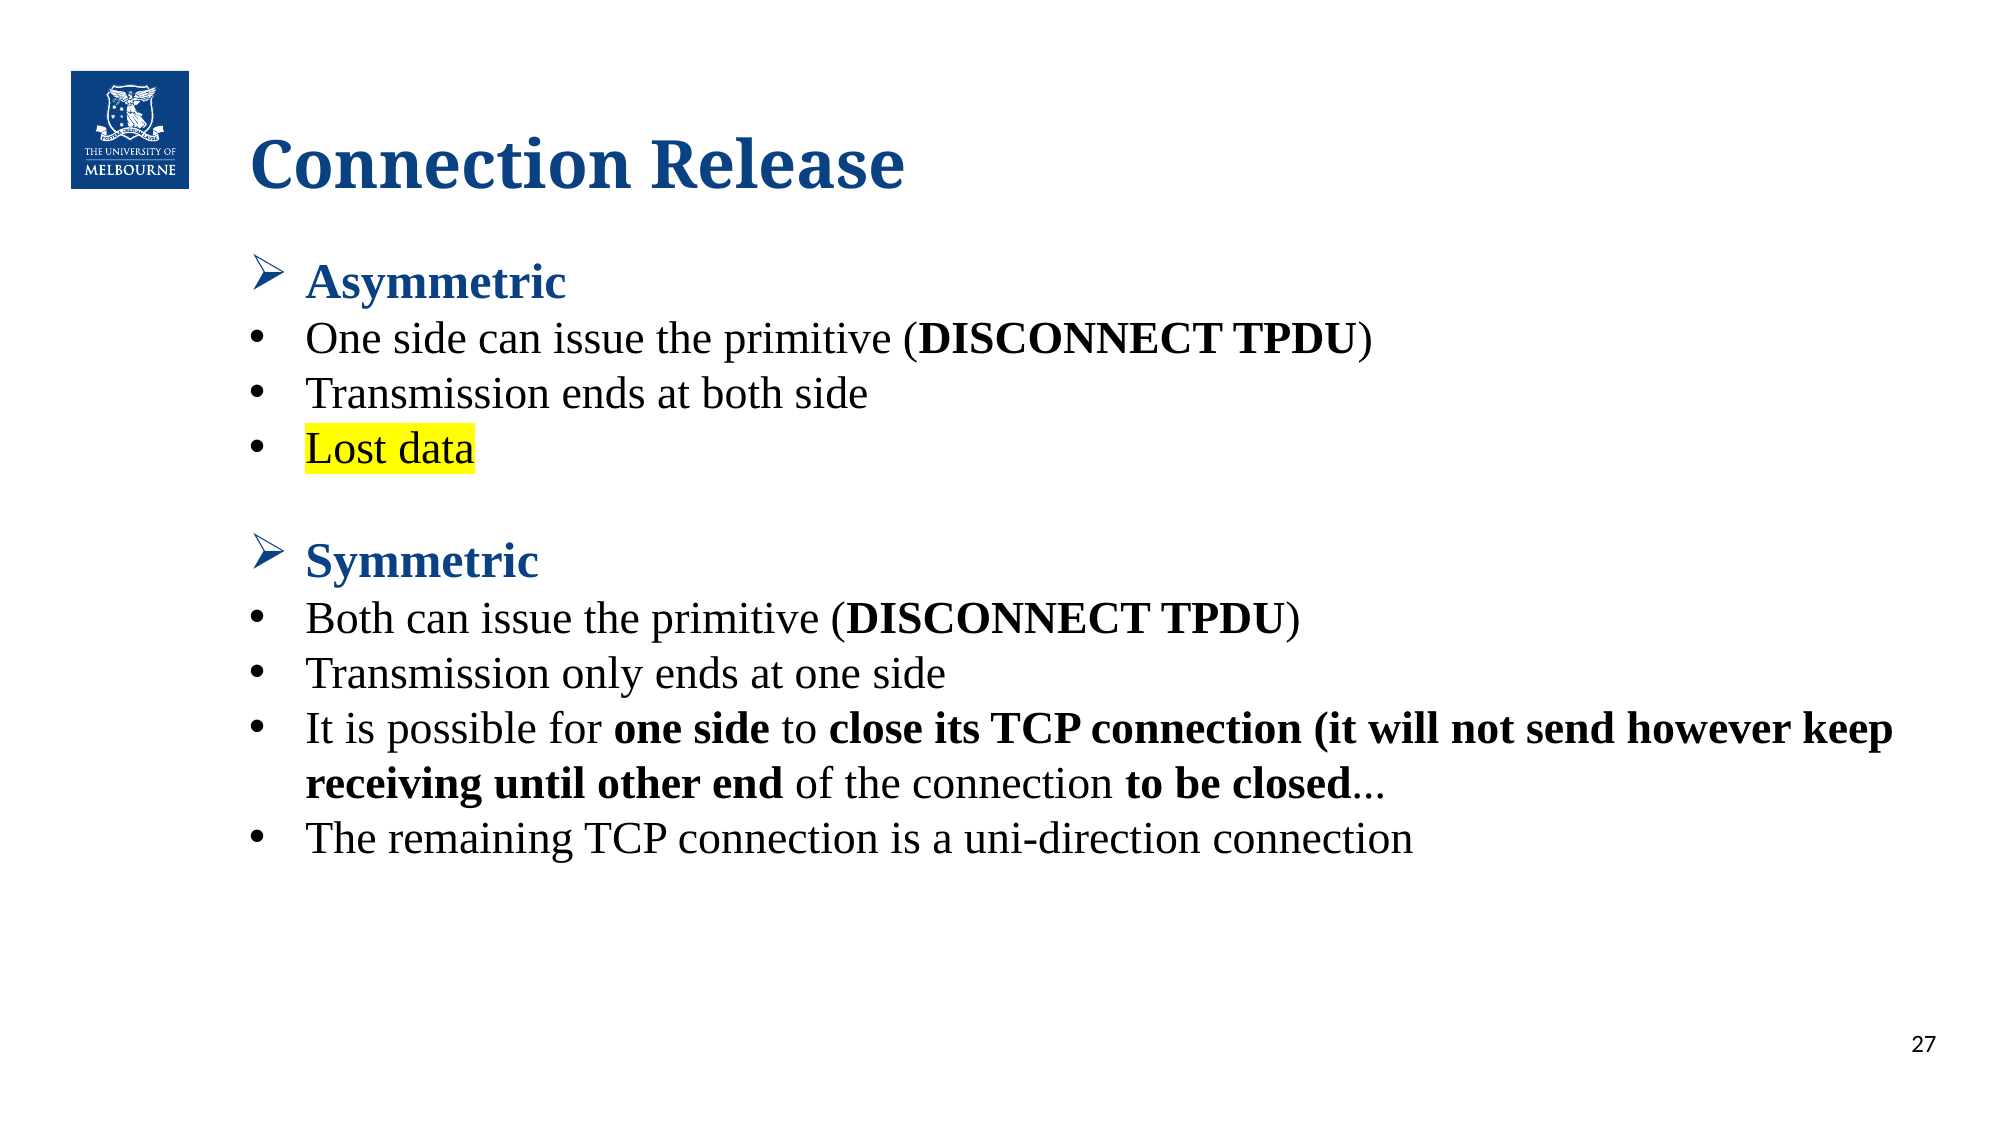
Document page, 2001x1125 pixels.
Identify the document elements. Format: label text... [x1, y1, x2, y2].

text_box Asymmetric One side can issue the primitive (DISCONNECT TPDU) Transmission ends at both side Lost data Symmetric Both can issue the primitive (DISCONNECT TPDU) Transmission only ends at one side It is possible for one side to close its TCP connection (it will not send however keep receiving until other end of the connection to be closed... The remaining TCP connection is a uni-direction connection [234, 240, 1933, 926]
slide_number 27 [1797, 1012, 1937, 1073]
title Connection Release [234, 64, 1924, 211]
